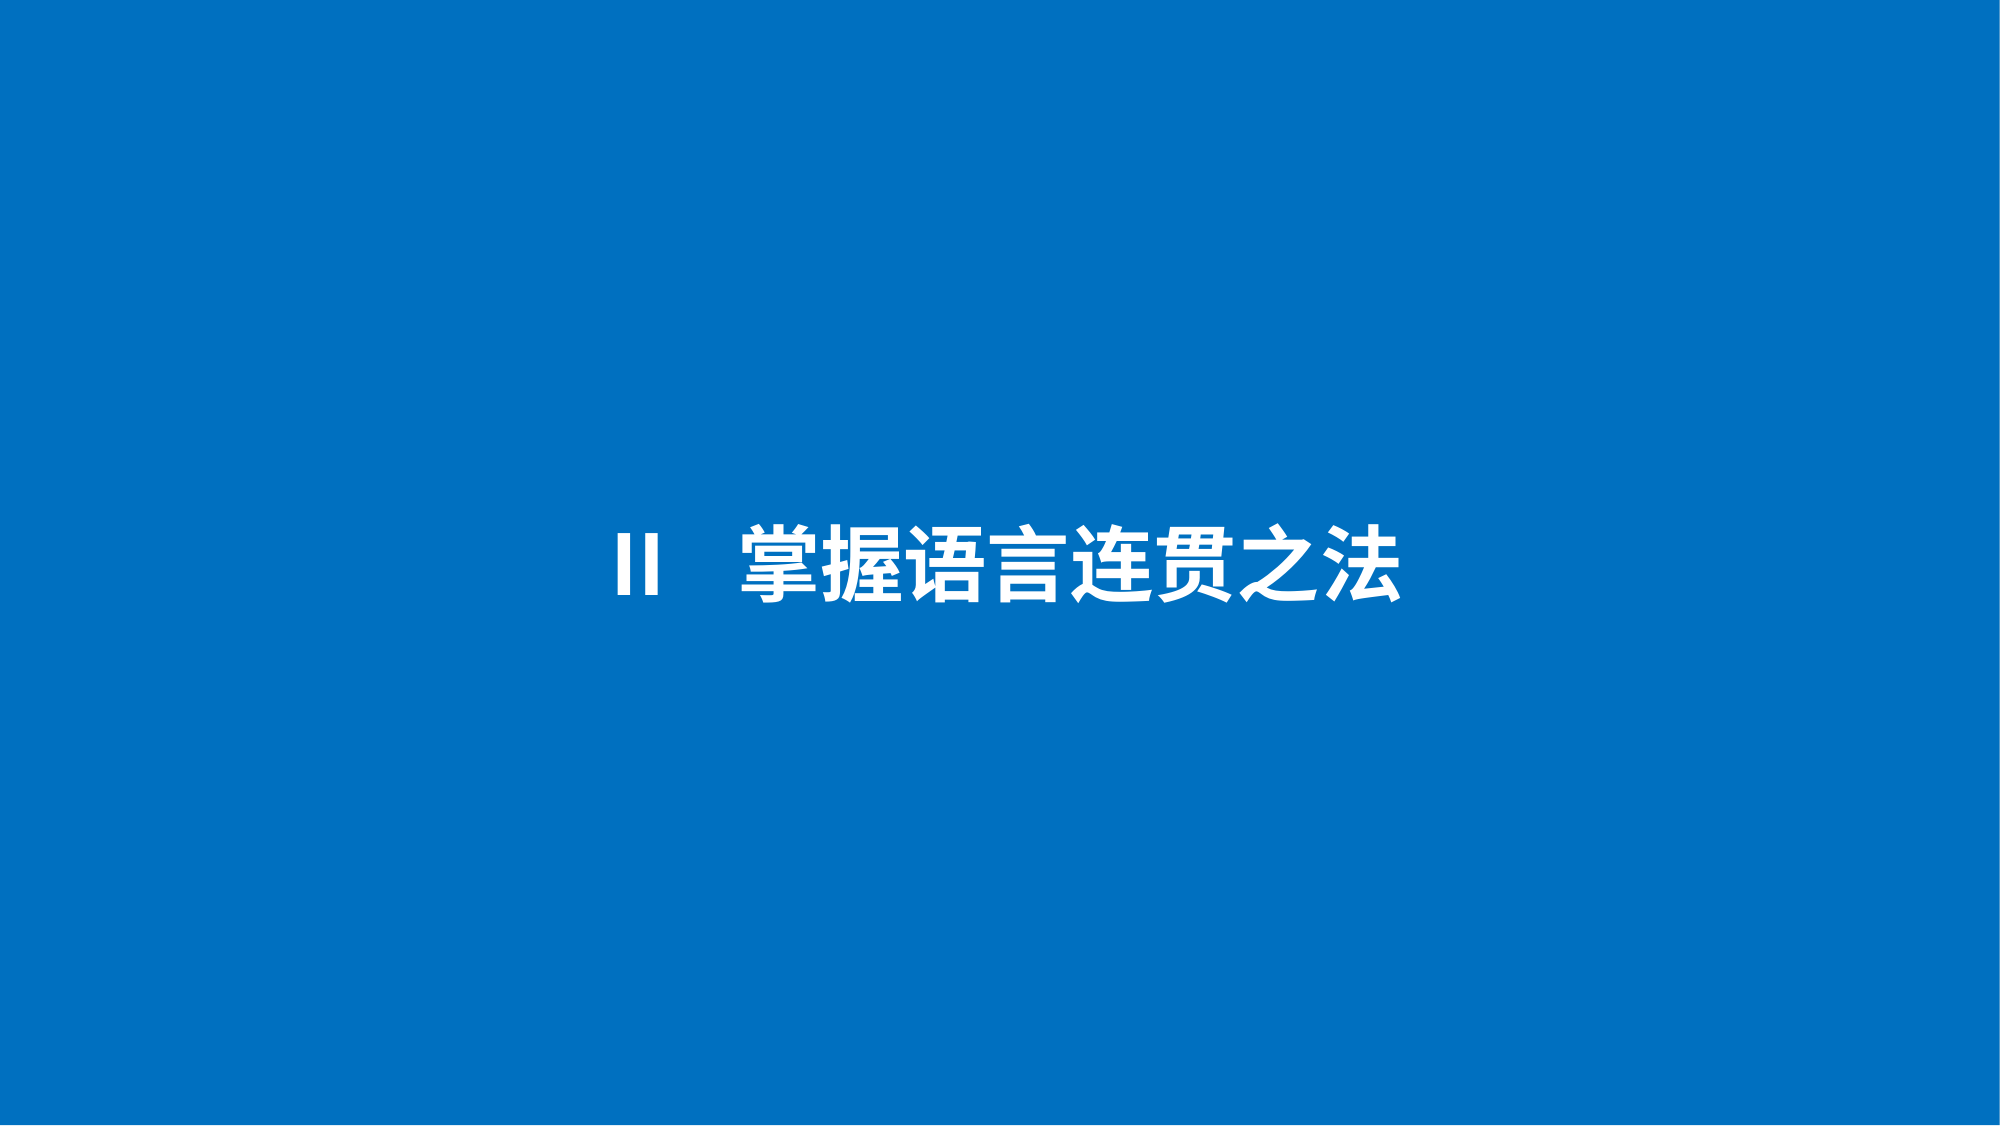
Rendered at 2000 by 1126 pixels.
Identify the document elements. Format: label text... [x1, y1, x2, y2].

text_box [0, 0, 2000, 1126]
text_box Ⅱ 掌握语言连贯之法 [581, 504, 1419, 620]
